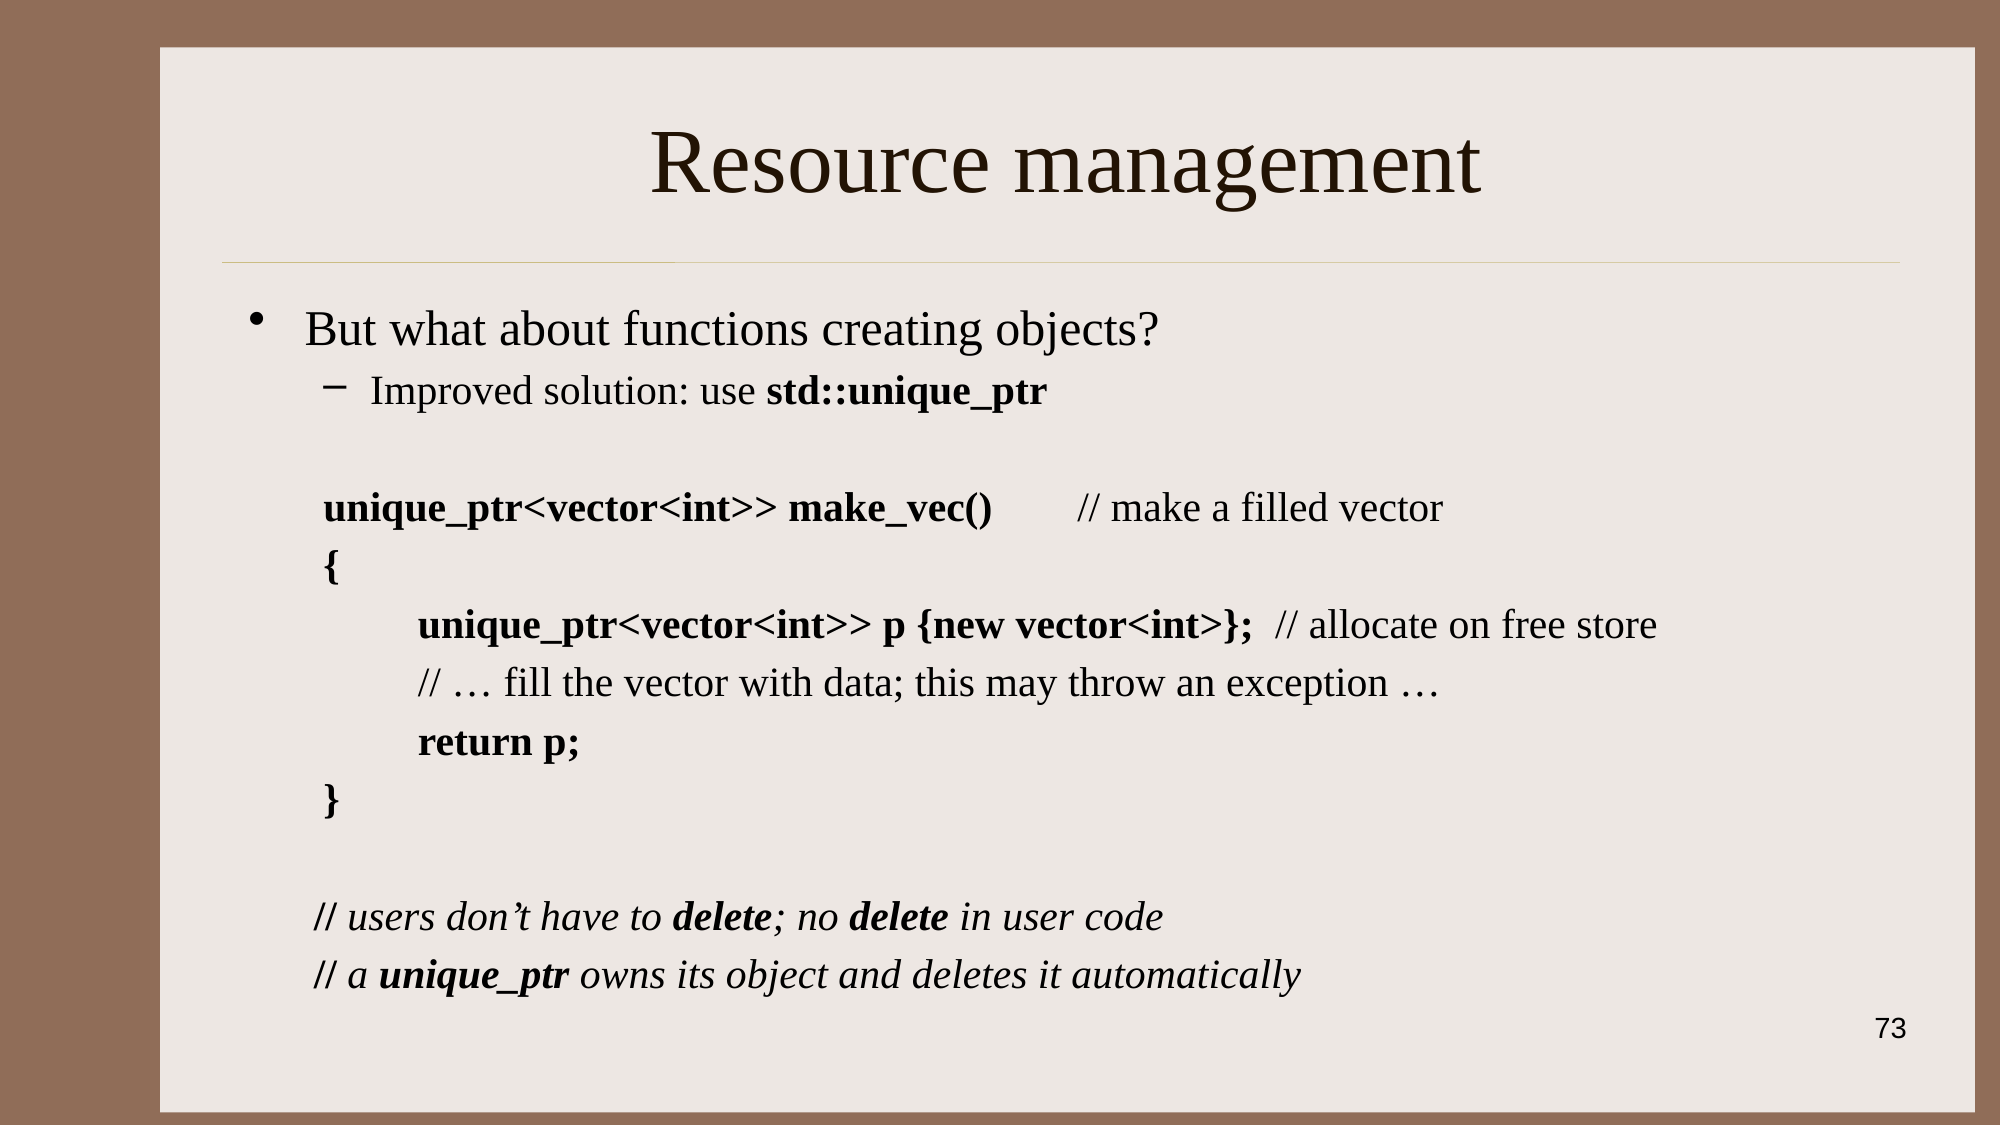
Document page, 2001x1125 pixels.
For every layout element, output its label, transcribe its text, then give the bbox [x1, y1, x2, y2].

title Resource management [233, 62, 1900, 250]
slide_number 73 [1505, 1001, 1922, 1077]
list But what about functions creating objects? Improved solution: use std::unique_ptr unique_ptr<vector<int>> make_vec() // make a filled vector { unique_ptr<vector<int>> p {new vector<int>}; // allocate on free store // … fill the vector with data; this may throw an exception … return p; } // users don’t have to delete; no delete in user code // a unique_ptr owns its object and deletes it automatically [233, 287, 1900, 963]
